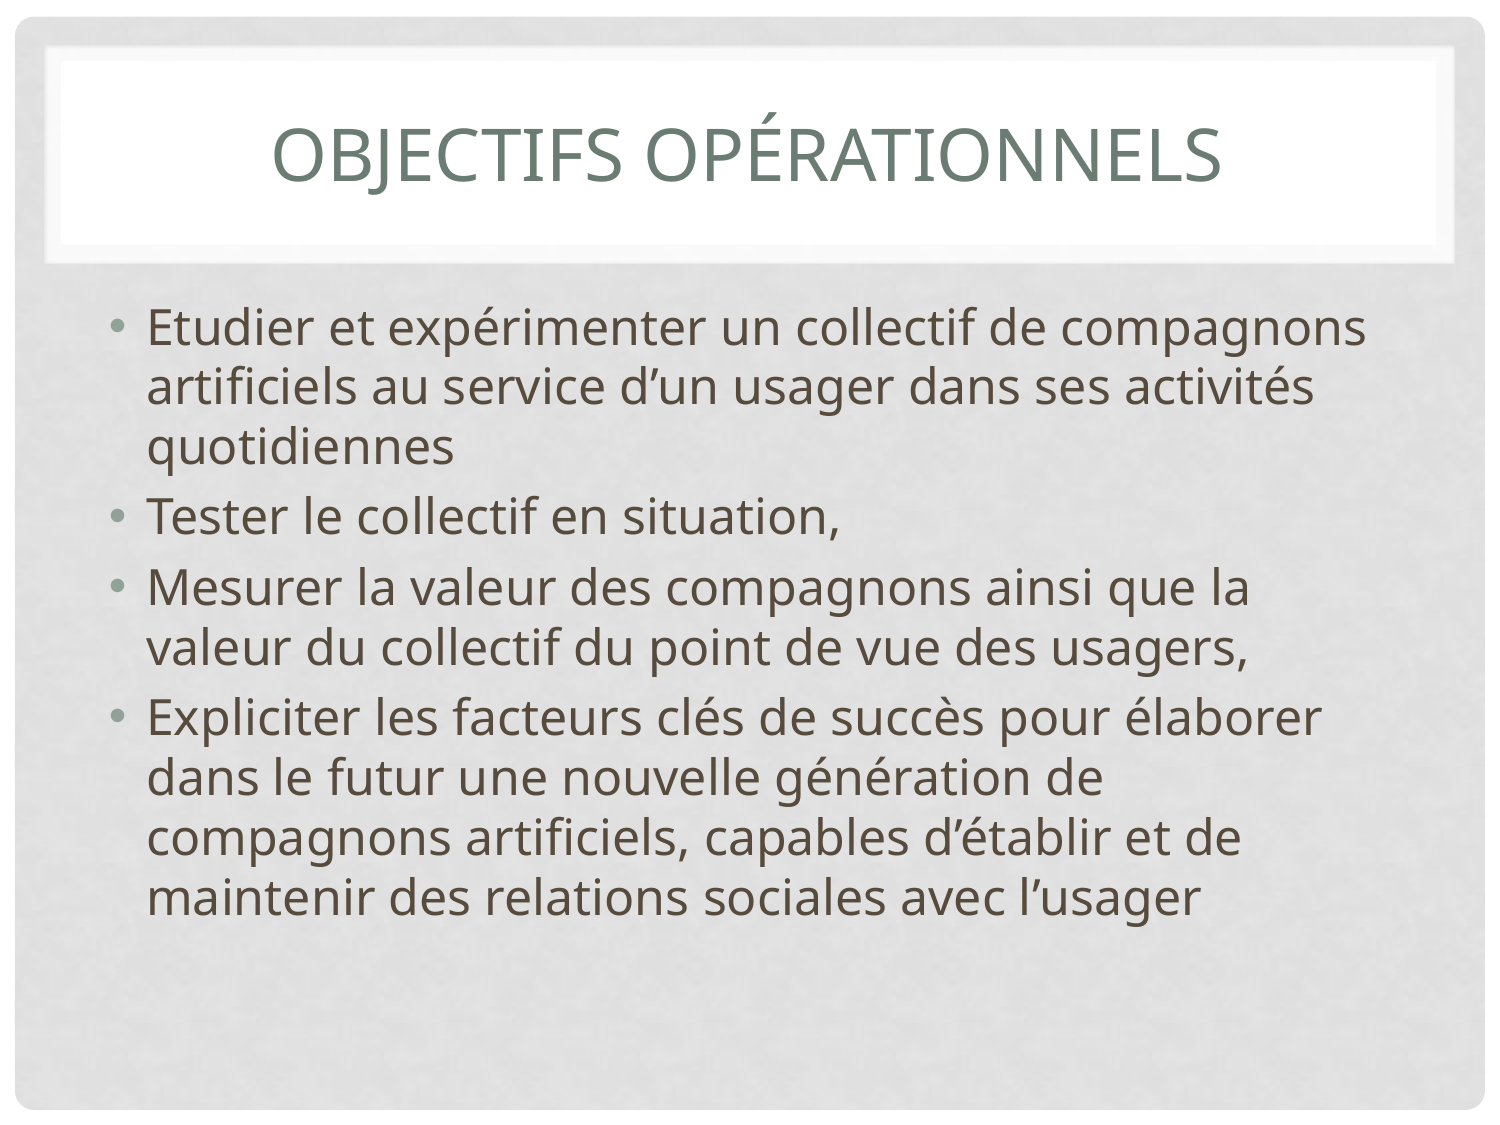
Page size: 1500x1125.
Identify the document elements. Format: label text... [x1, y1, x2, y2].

list Etudier et expérimenter un collectif de compagnons artificiels au service d’un usager dans ses activités quotidiennes Tester le collectif en situation, Mesurer la valeur des compagnons ainsi que la valeur du collectif du point de vue des usagers, Expliciter les facteurs clés de succès pour élaborer dans le futur une nouvelle génération de compagnons artificiels, capables d’établir et de maintenir des relations sociales avec l’usager [75, 287, 1425, 1005]
title Objectifs opérationnels [69, 66, 1425, 238]
